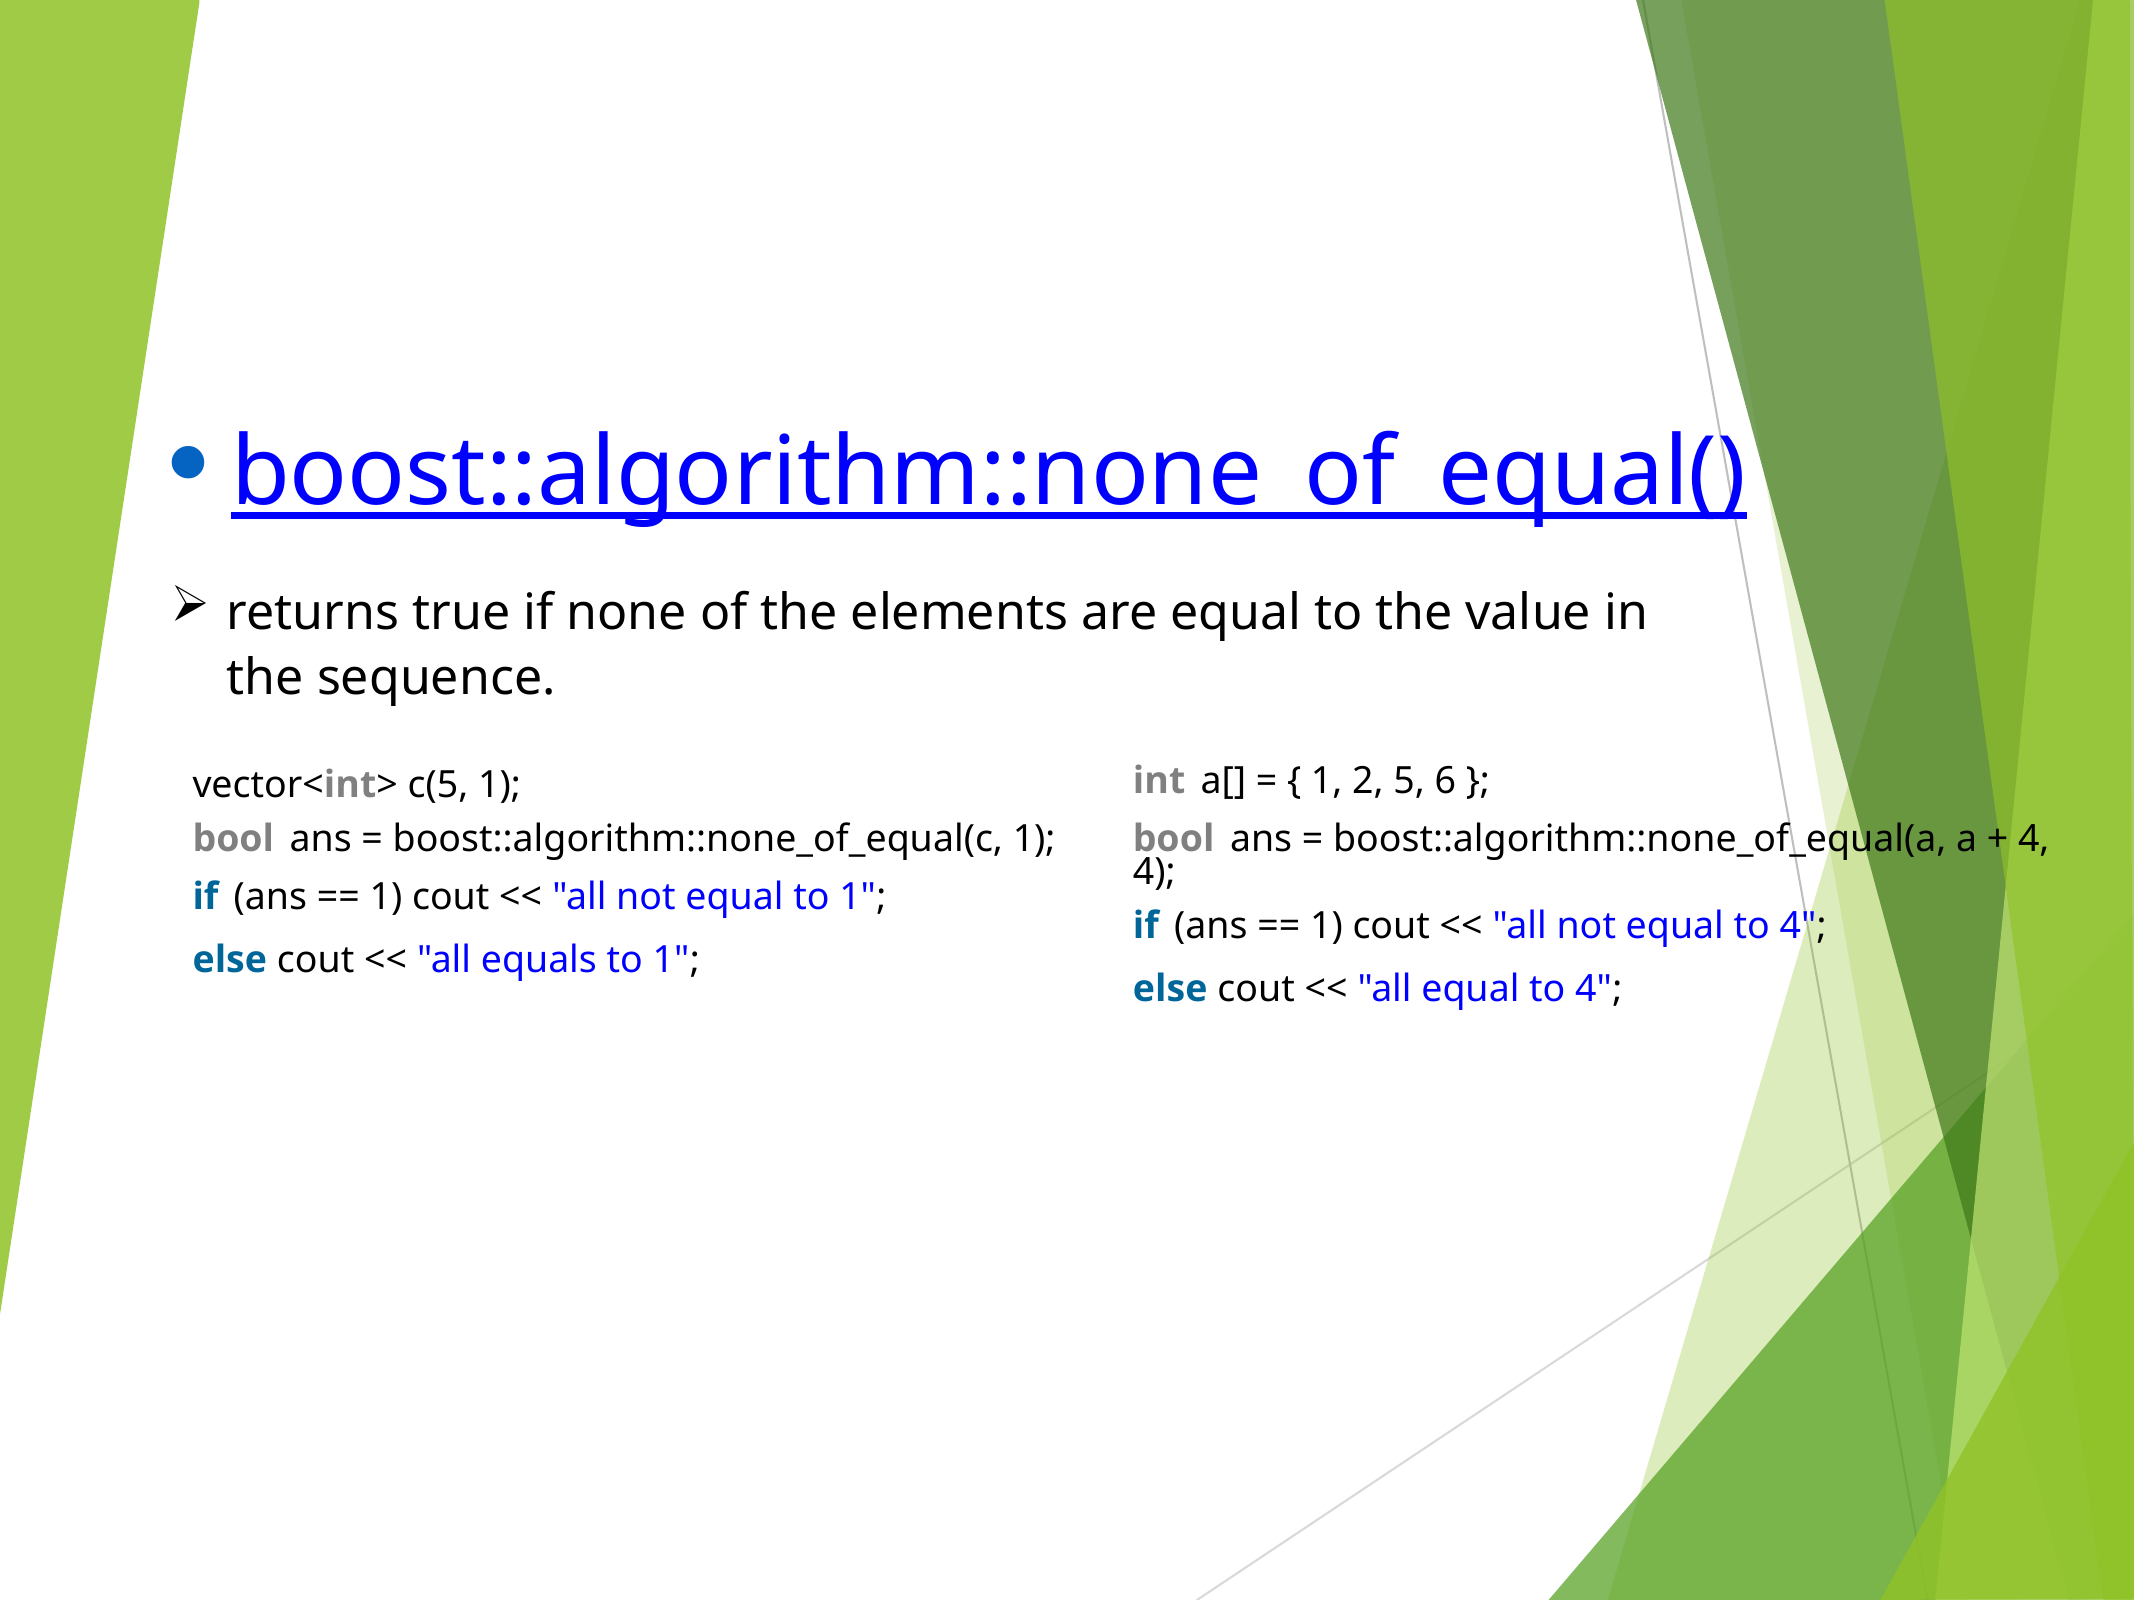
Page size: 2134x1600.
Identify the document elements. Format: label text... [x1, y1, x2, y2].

text_box boost::algorithm::none_of_equal() [161, 389, 1758, 550]
text_box int a[] = { 1, 2, 5, 6 }; bool ans = boost::algorithm::none_of_equal(a, a + 4, 4); if (ans == 1) cout << "all not equal to 4"; else cout << "all equal to 4"; [1122, 764, 2097, 1020]
text_box returns true if none of the elements are equal to the value in the sequence. [159, 564, 1737, 715]
text_box vector<int> c(5, 1); bool ans = boost::algorithm::none_of_equal(c, 1); if (ans == 1) cout << "all not equal to 1"; else cout << "all equals to 1"; [181, 764, 1067, 1020]
